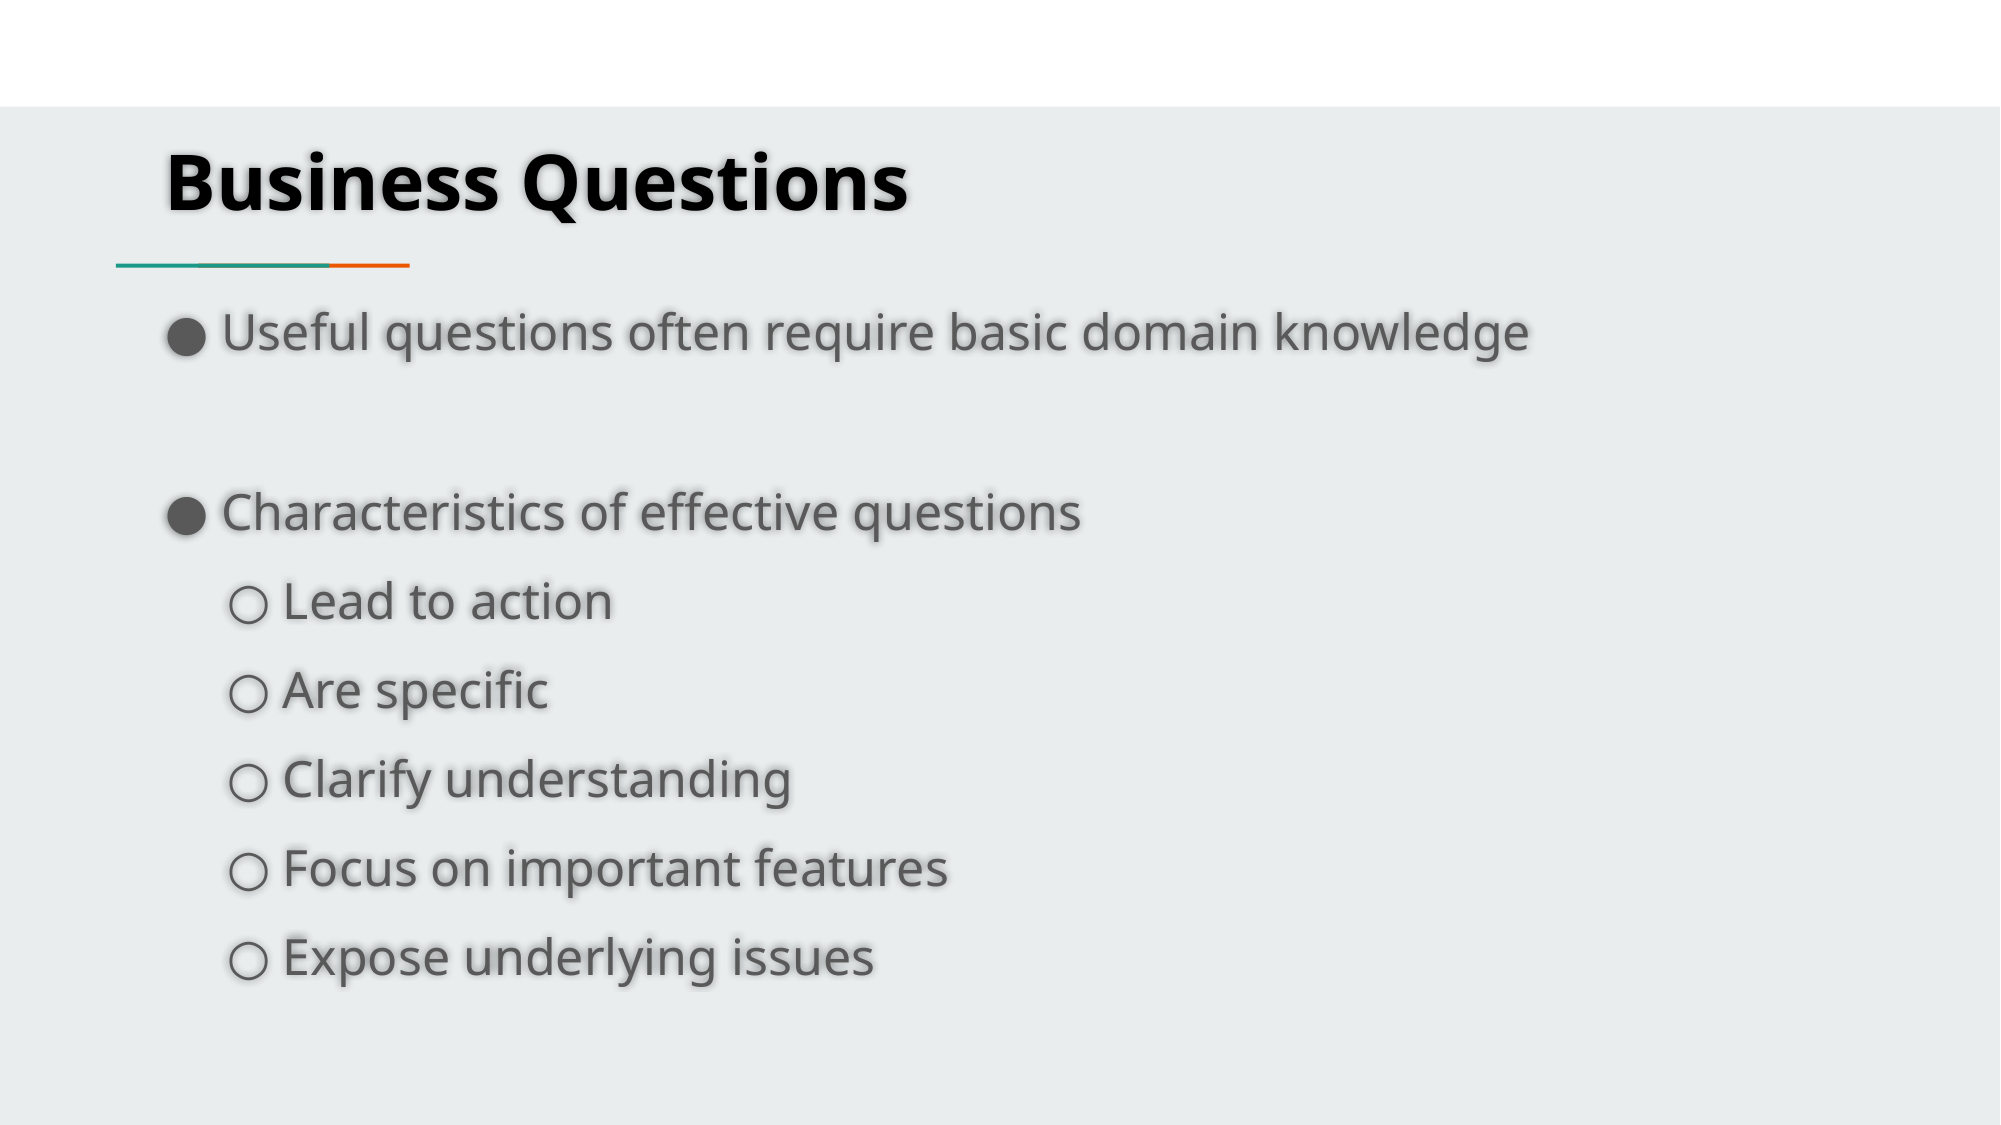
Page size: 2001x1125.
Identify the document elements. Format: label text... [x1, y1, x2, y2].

title Business Questions [149, 99, 1849, 260]
list Useful questions often require basic domain knowledge Characteristics of effective questions Lead to action Are specific Clarify understanding Focus on important features Expose underlying issues [149, 284, 1849, 950]
